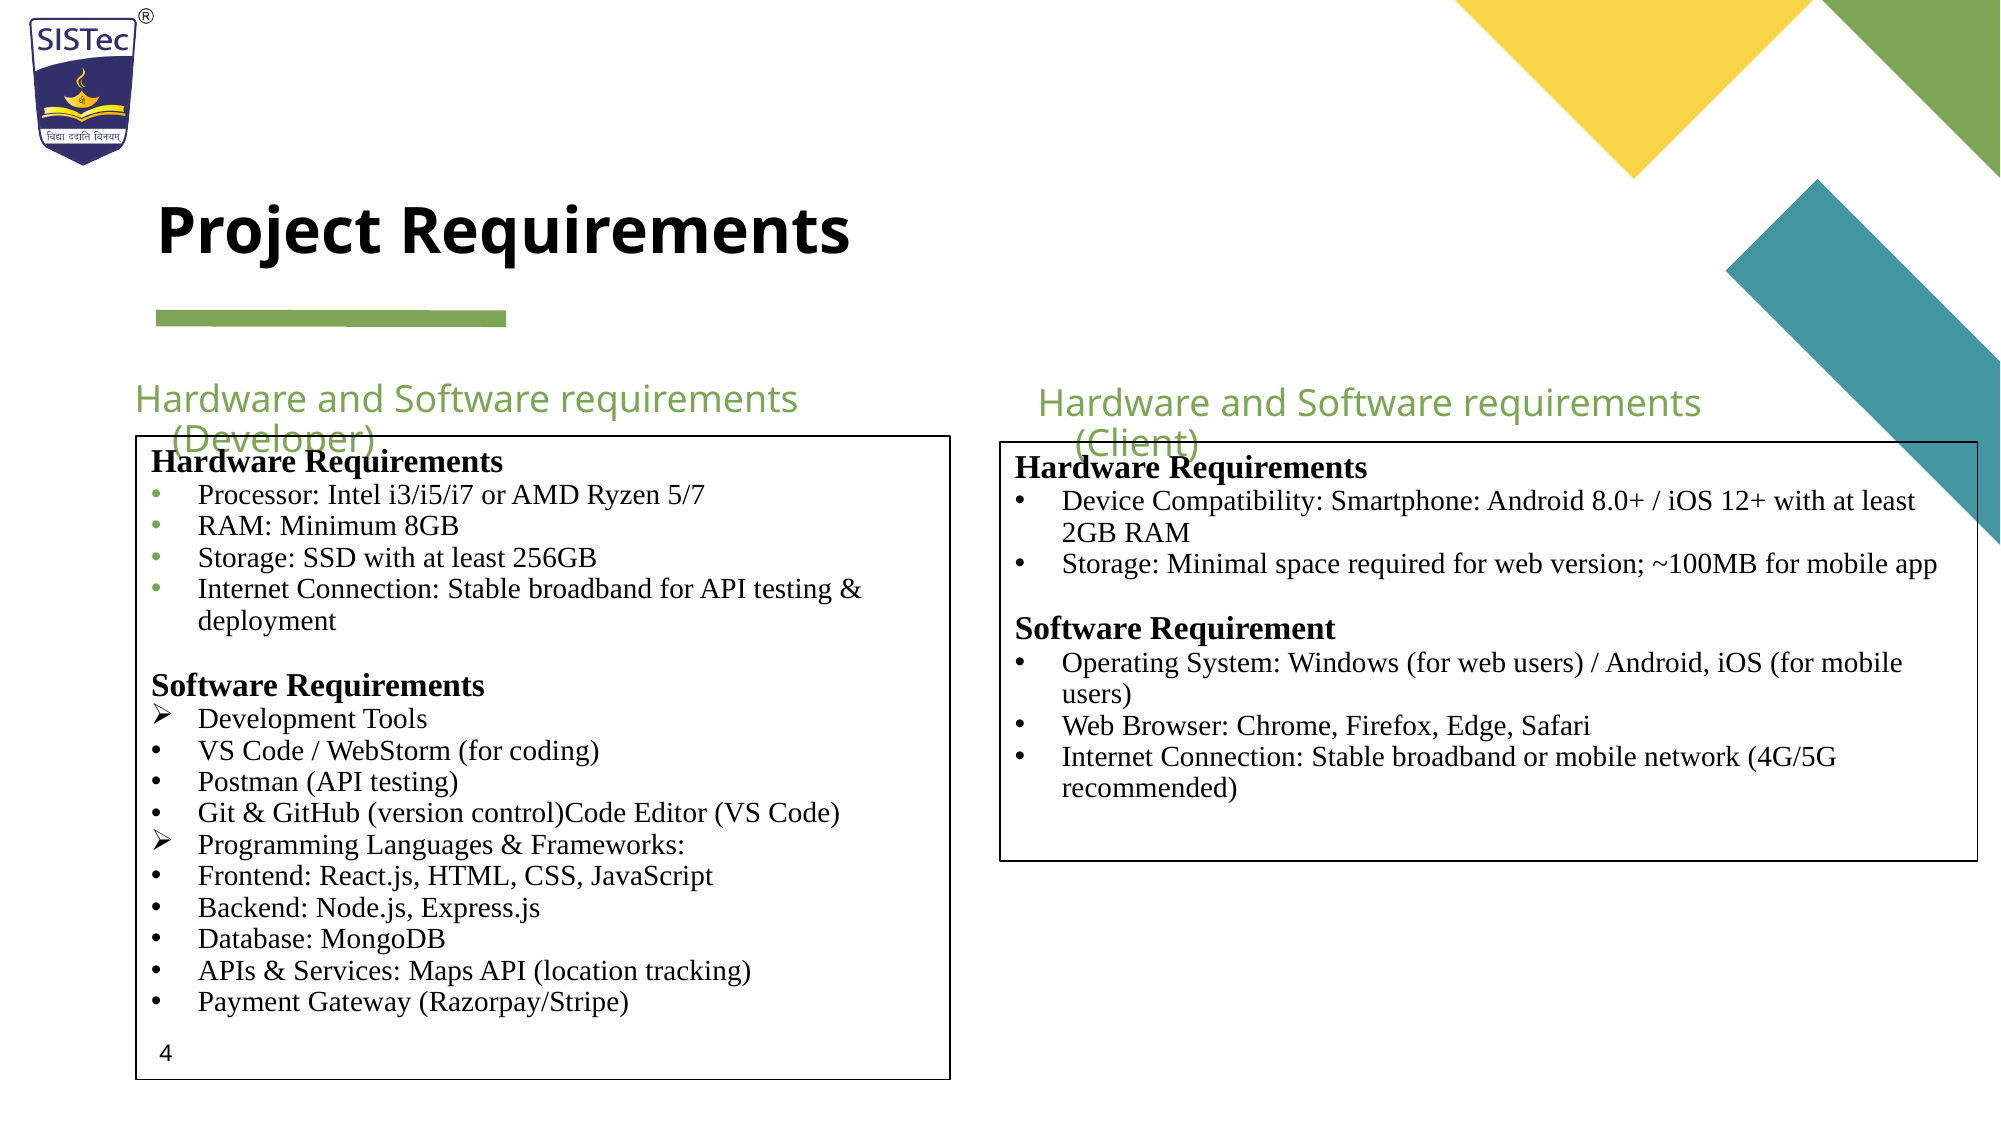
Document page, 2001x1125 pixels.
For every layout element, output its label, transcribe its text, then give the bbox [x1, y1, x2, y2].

picture [28, 8, 154, 167]
list Hardware Requirements Processor: Intel i3/i5/i7 or AMD Ryzen 5/7 RAM: Minimum 8GB Storage: SSD with at least 256GB Internet Connection: Stable broadband for API testing & deployment Software Requirements Development Tools VS Code / WebStorm (for coding) Postman (API testing) Git & GitHub (version control)Code Editor (VS Code) Programming Languages & Frameworks: Frontend: React.js, HTML, CSS, JavaScript Backend: Node.js, Express.js Database: MongoDB APIs & Services: Maps API (location tracking) Payment Gateway (Razorpay/Stripe) [135, 435, 950, 1080]
list Hardware Requirements Device Compatibility: Smartphone: Android 8.0+ / iOS 12+ with at least 2GB RAM Storage: Minimal space required for web version; ~100MB for mobile app Software Requirement Operating System: Windows (for web users) / Android, iOS (for mobile users) Web Browser: Chrome, Firefox, Edge, Safari Internet Connection: Stable broadband or mobile network (4G/5G recommended) [999, 442, 1978, 862]
slide_number 4 [159, 1038, 246, 1080]
list Hardware and Software requirements (Developer) [119, 372, 1018, 436]
list Hardware and Software requirements (Client) [1022, 376, 1817, 442]
title Project Requirements [156, 196, 1105, 268]
